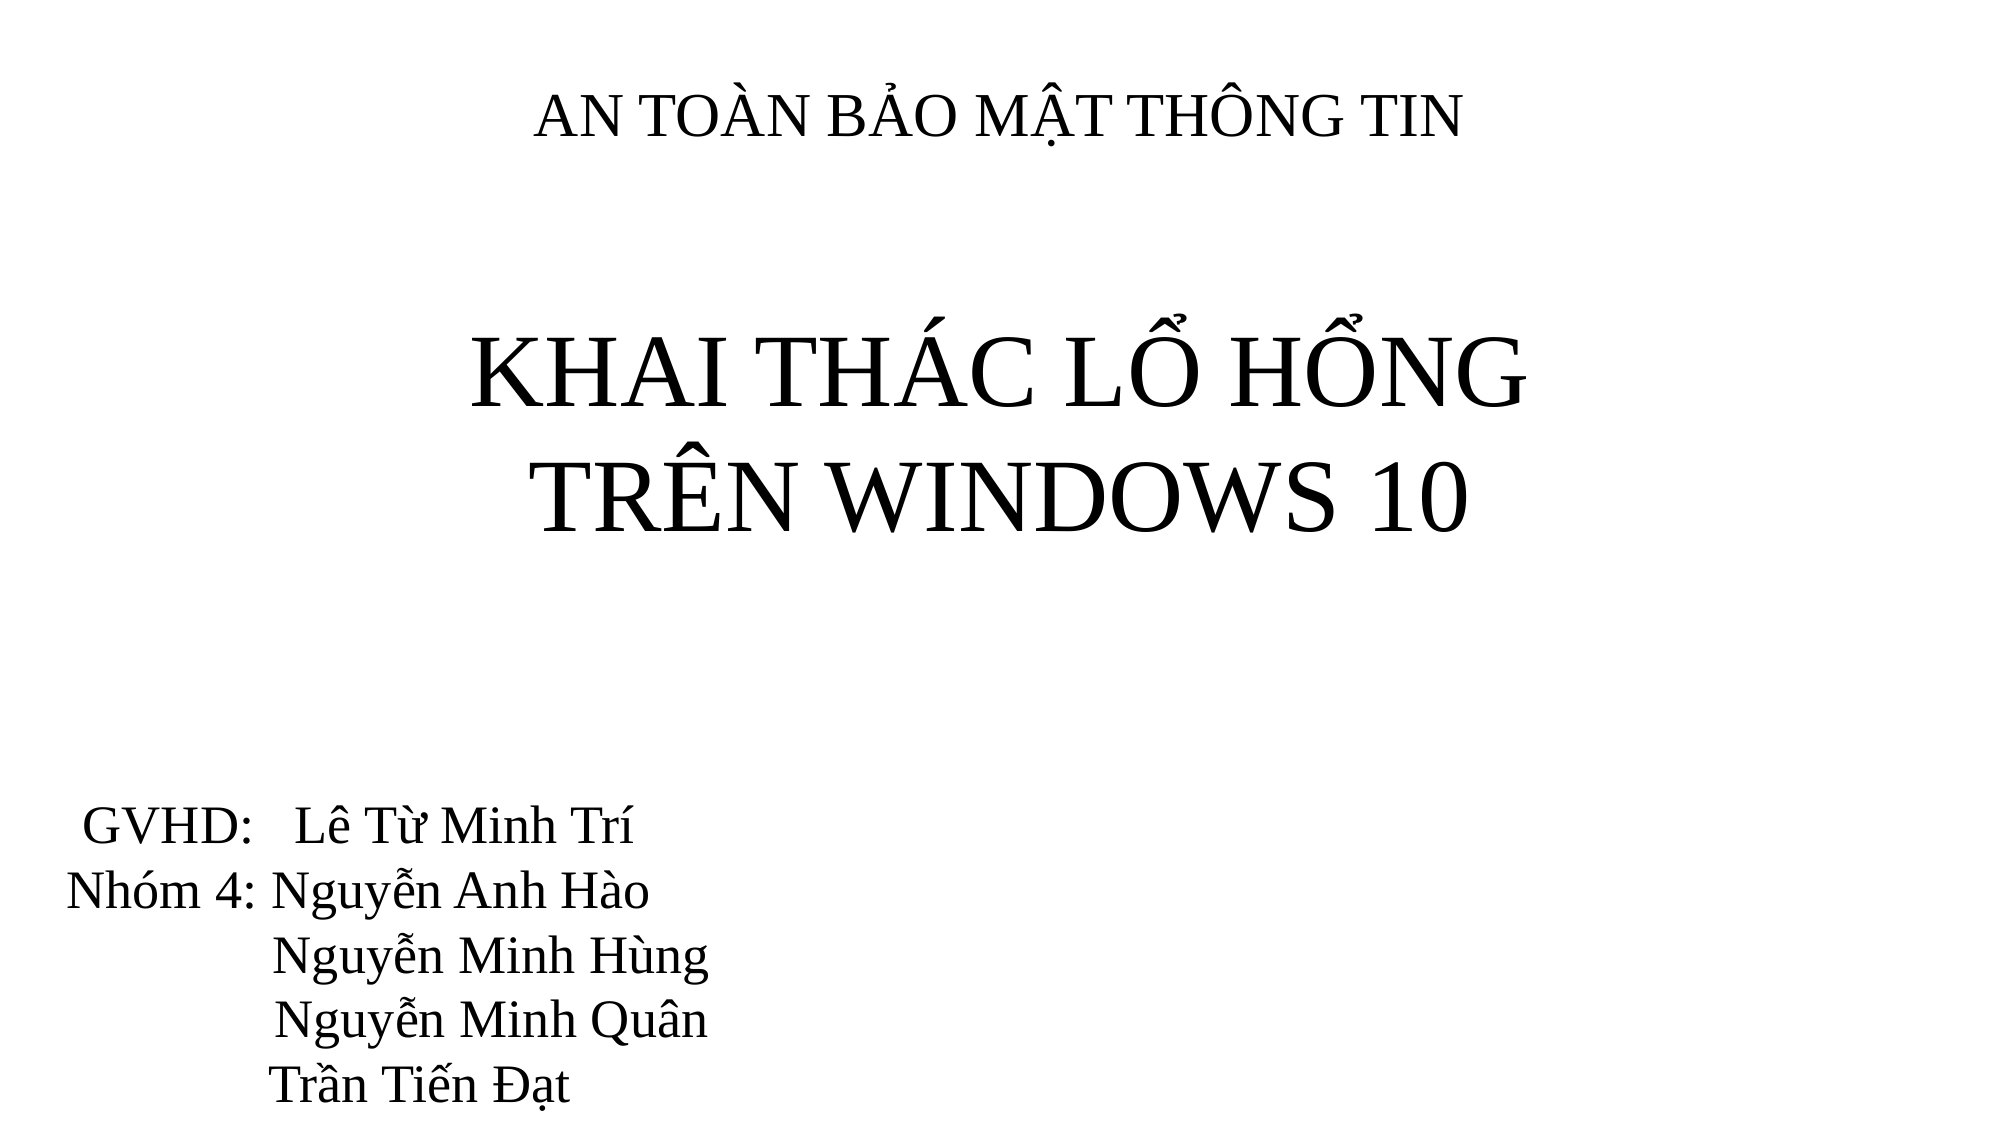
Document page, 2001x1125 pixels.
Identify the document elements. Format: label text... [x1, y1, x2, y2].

text_box GVHD: Lê Từ Minh Trí Nhóm 4: Nguyễn Anh Hào Nguyễn Minh Hùng Nguyễn Minh Quân Trần Tiến Đạt [0, 781, 849, 1122]
text_box KHAI THÁC LỔ HỔNG TRÊN WINDOWS 10 [386, 294, 1614, 560]
text_box AN TOÀN BẢO MẬT THÔNG TIN [510, 66, 1490, 157]
